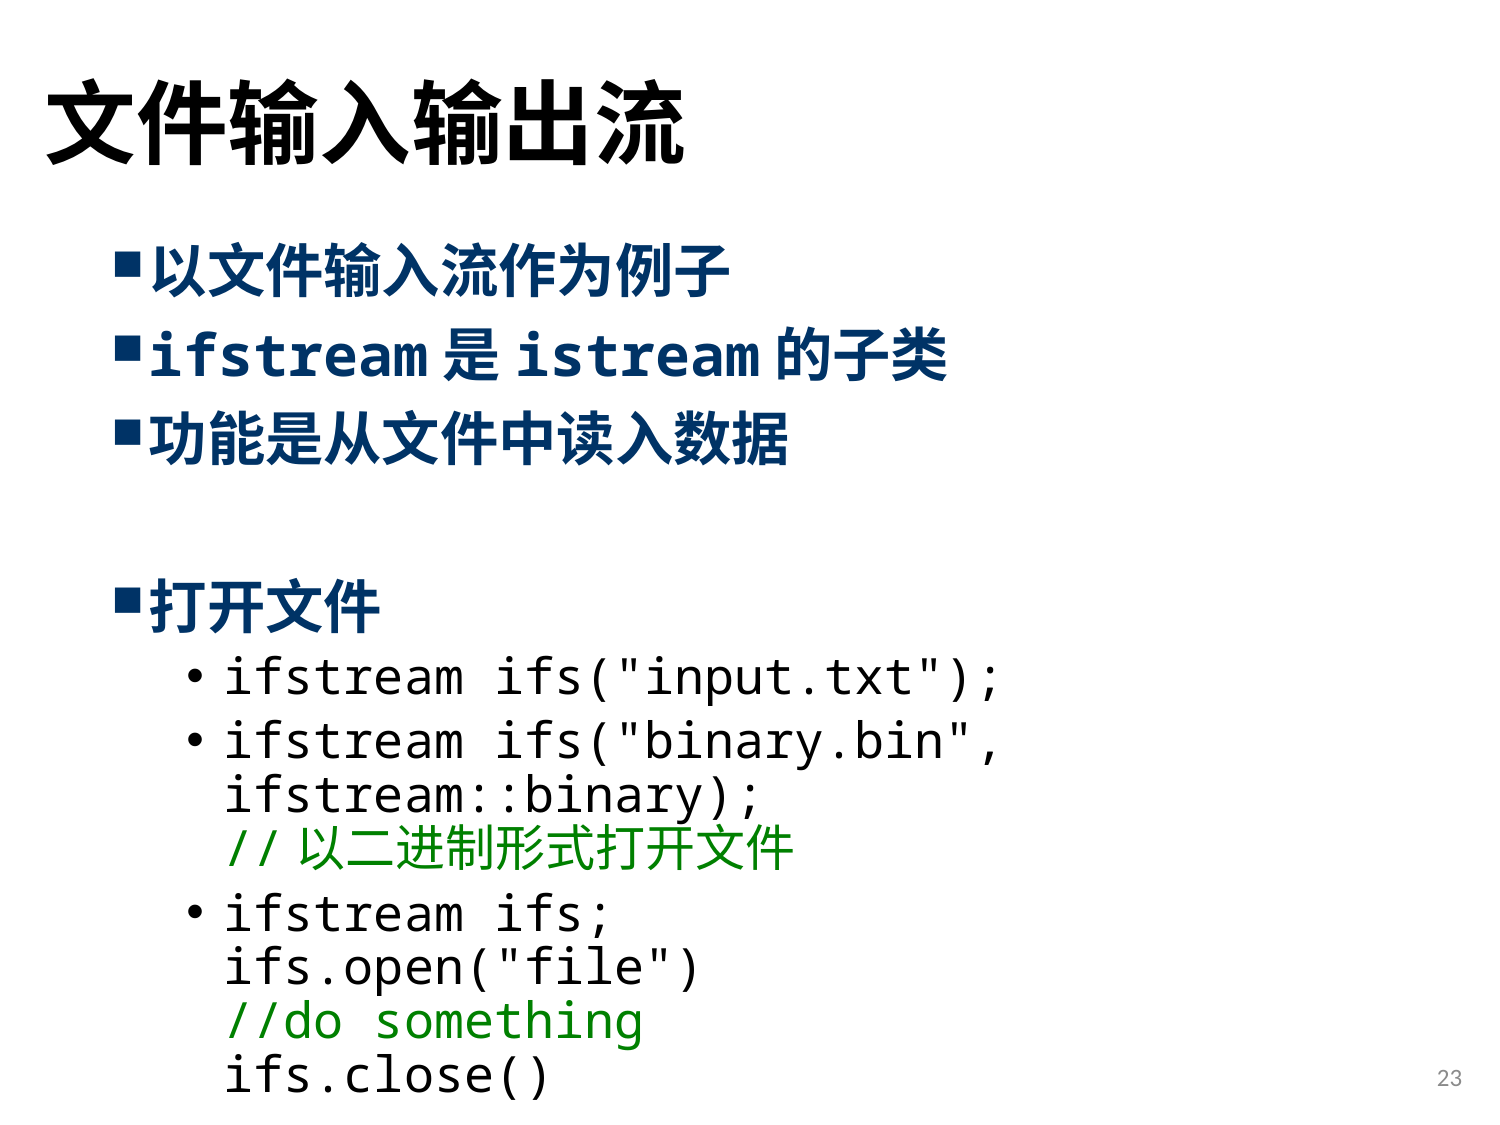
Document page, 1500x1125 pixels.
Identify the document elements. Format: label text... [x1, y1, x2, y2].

list 以文件输入流作为例子 ifstream是istream的子类 功能是从文件中读入数据 打开文件 ifstream ifs("input.txt"); ifstream ifs("binary.bin", ifstream::binary); //以二进制形式打开文件 ifstream ifs; ifs.open("file") //do something ifs.close() [96, 235, 1471, 1074]
slide_number 23 [1139, 1046, 1478, 1107]
title 文件输入输出流 [29, 19, 1324, 237]
